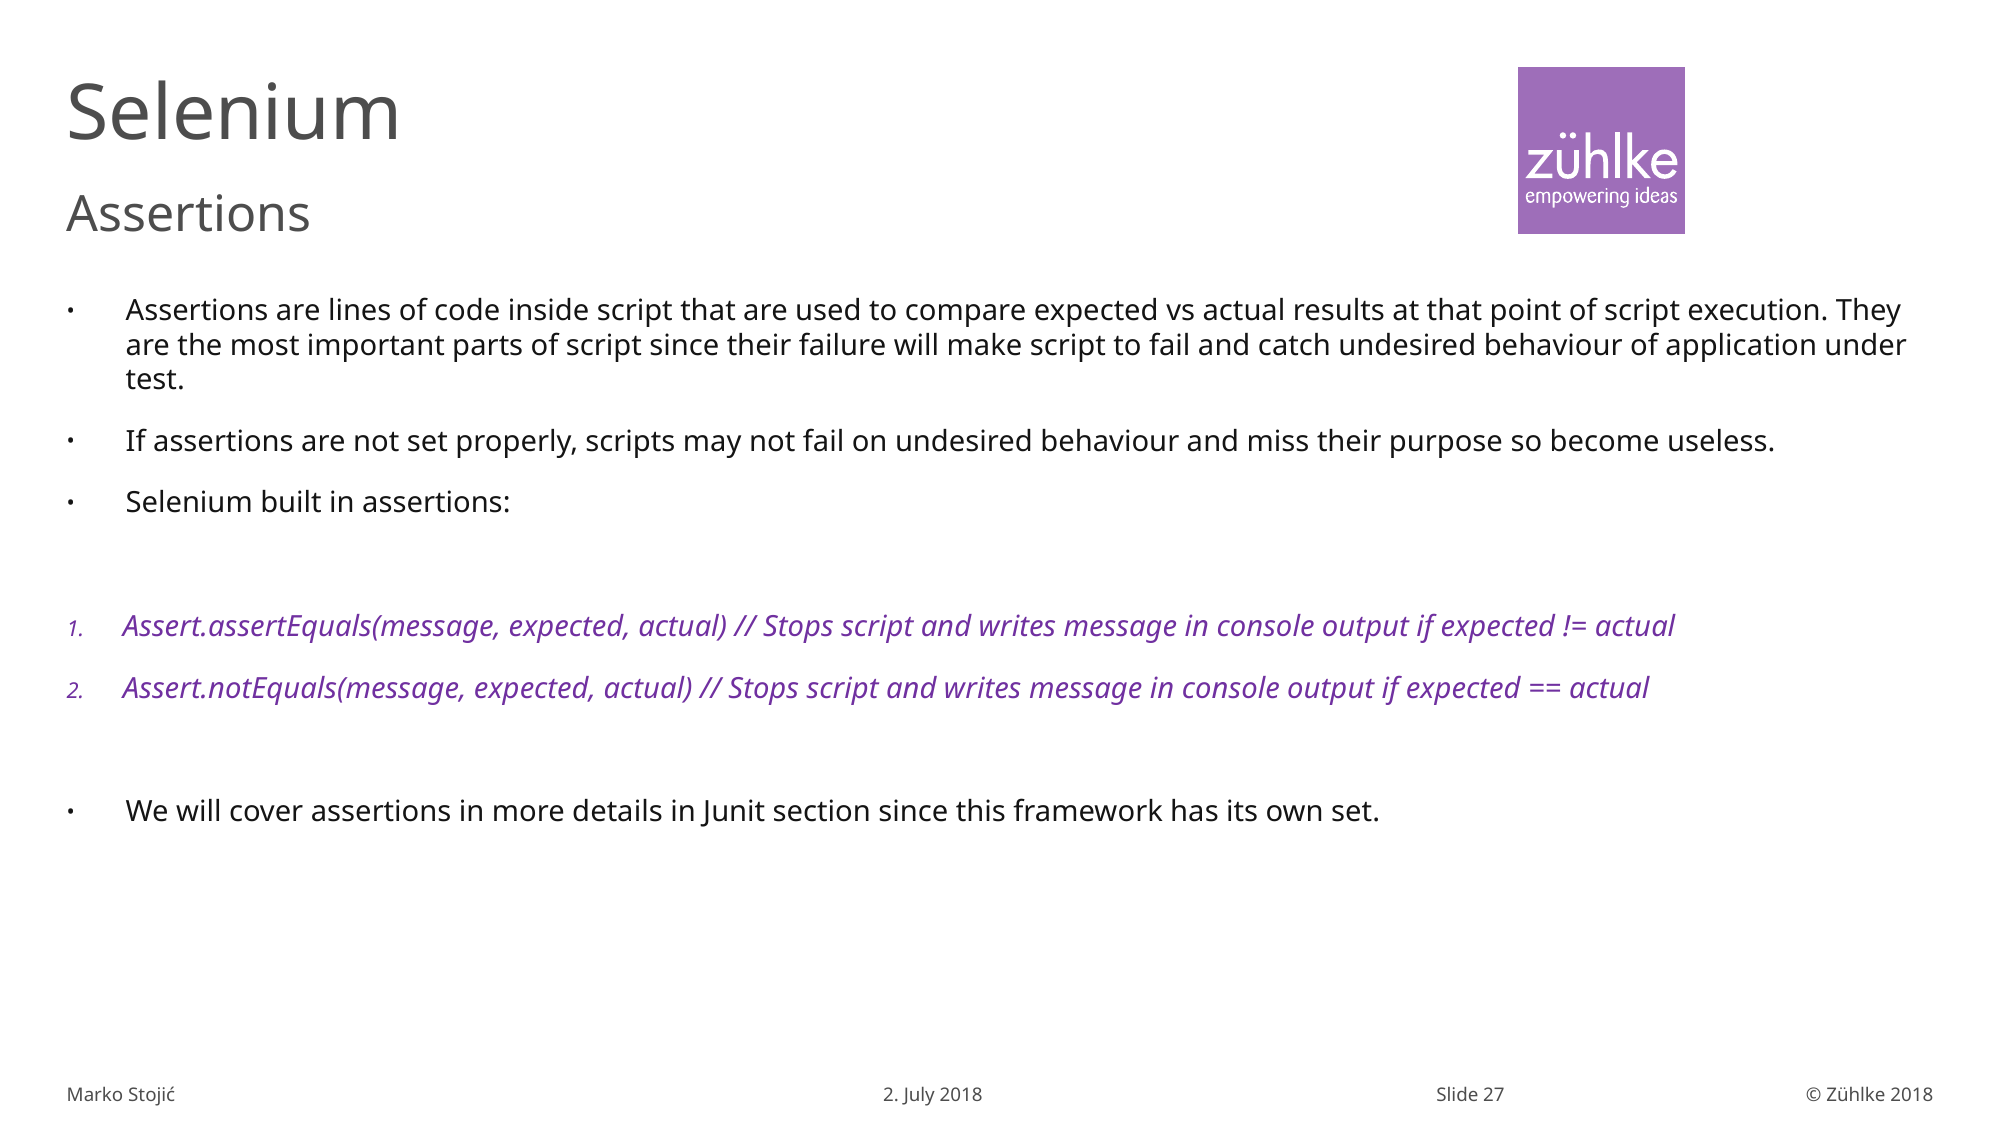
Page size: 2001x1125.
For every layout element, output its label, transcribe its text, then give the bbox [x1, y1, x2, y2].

list Assertions [66, 184, 1346, 245]
list Assertions are lines of code inside script that are used to compare expected vs actual results at that point of script execution. They are the most important parts of script since their failure will make script to fail and catch undesired behaviour of application under test. If assertions are not set properly, scripts may not fail on undesired behaviour and miss their purpose so become useless. Selenium built in assertions: Assert.assertEquals(message, expected, actual) // Stops script and writes message in console output if expected != actual Assert.notEquals(message, expected, actual) // Stops script and writes message in console output if expected == actual We will cover assertions in more details in Junit section since this framework has its own set. [66, 293, 1934, 1059]
title Selenium [66, 66, 1346, 177]
